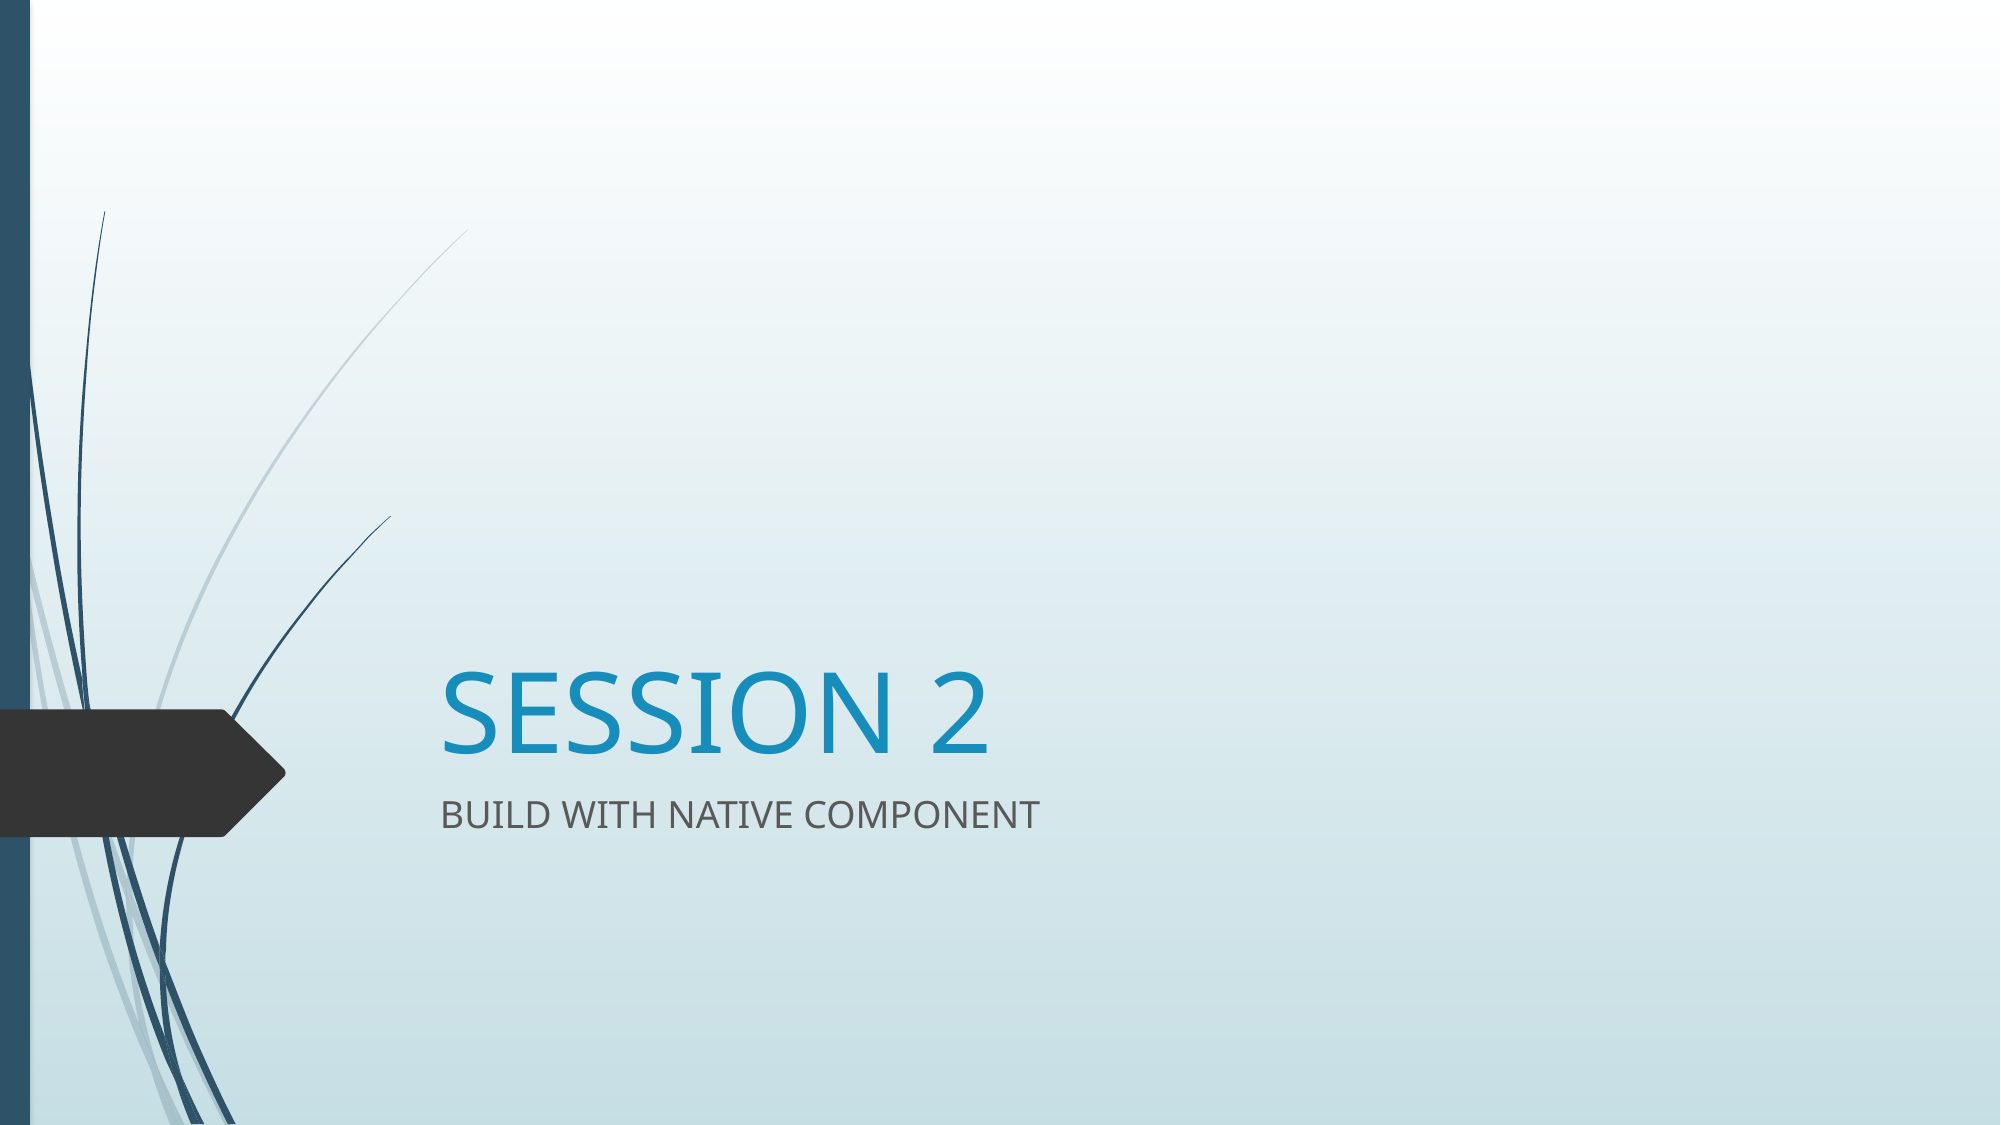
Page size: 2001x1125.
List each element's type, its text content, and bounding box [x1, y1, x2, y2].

subtitle BUILD WITH NATIVE COMPONENT [424, 783, 1888, 969]
title SESSION 2 [424, 412, 1888, 783]
